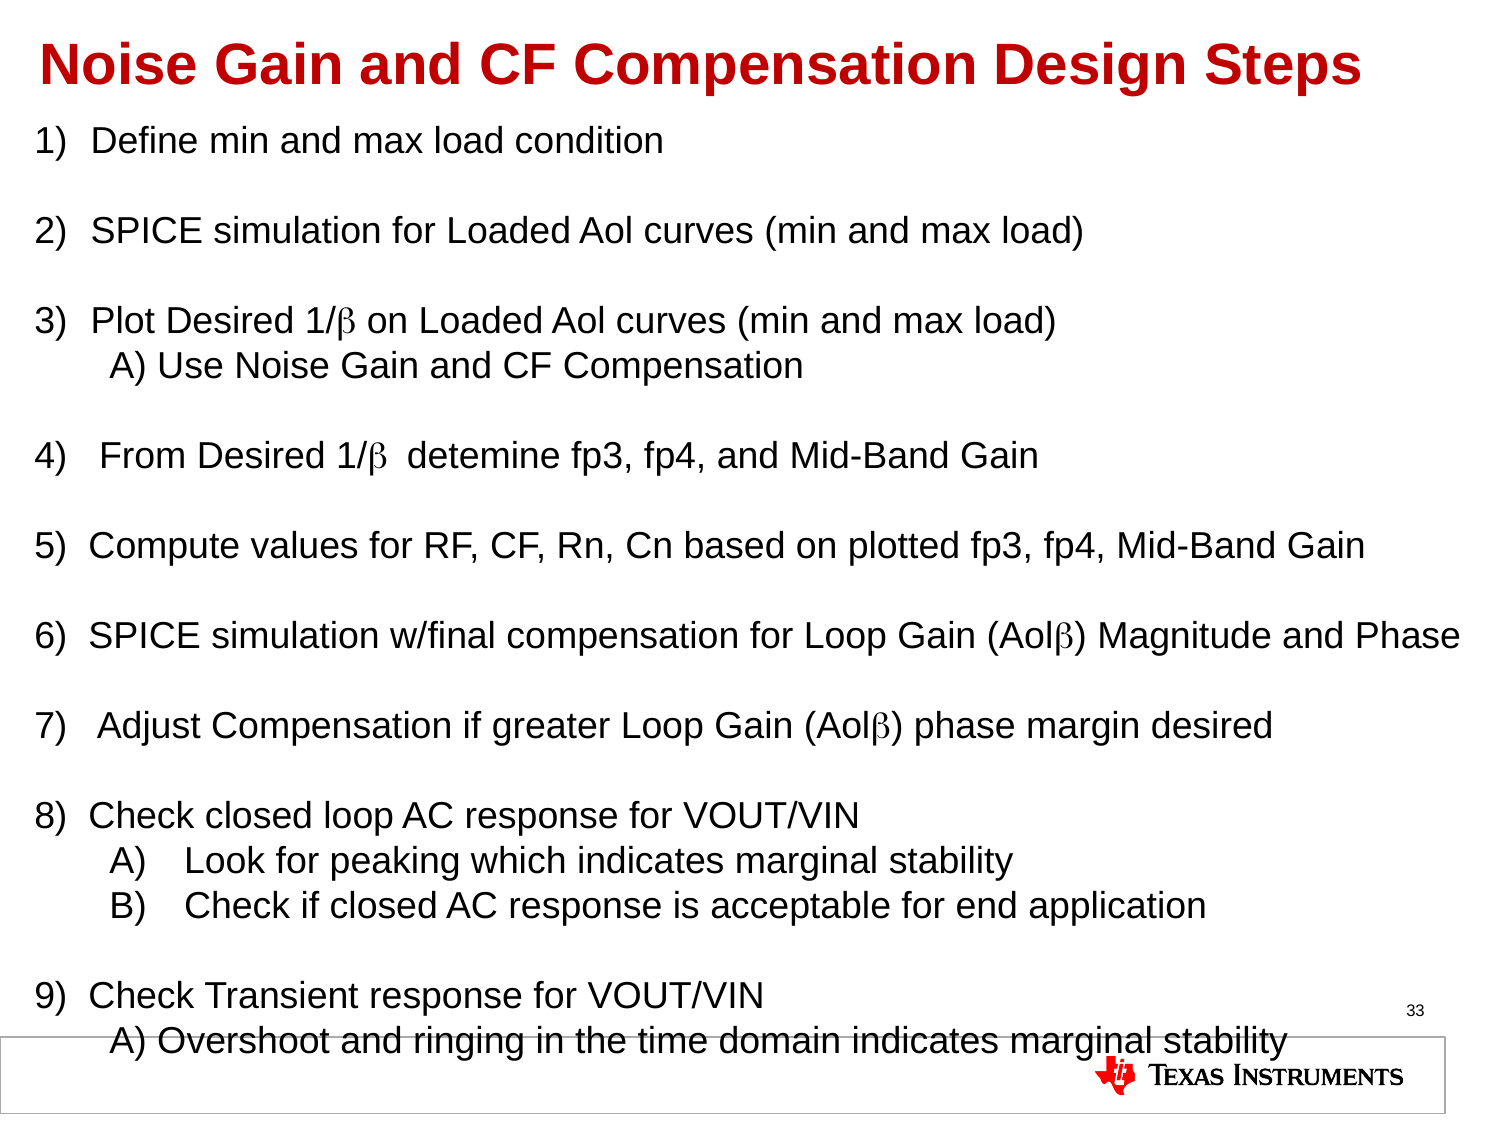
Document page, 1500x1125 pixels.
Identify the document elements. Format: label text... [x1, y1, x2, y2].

picture [1095, 1056, 1403, 1095]
text_box Noise Gain and CF Compensation Design Steps [24, 19, 1457, 101]
text_box Define min and max load condition SPICE simulation for Loaded Aol curves (min and max load) Plot Desired 1/b on Loaded Aol curves (min and max load) A) Use Noise Gain and CF Compensation 4) From Desired 1/b detemine fp3, fp4, and Mid-Band Gain 5) Compute values for RF, CF, Rn, Cn based on plotted fp3, fp4, Mid-Band Gain 6) SPICE simulation w/final compensation for Loop Gain (Aolb) Magnitude and Phase 7) Adjust Compensation if greater Loop Gain (Aolb) phase margin desired 8) Check closed loop AC response for VOUT/VIN Look for peaking which indicates marginal stability Check if closed AC response is acceptable for end application 9) Check Transient response for VOUT/VIN A) Overshoot and ringing in the time domain indicates marginal stability [19, 108, 1494, 939]
text_box <number> [1089, 992, 1440, 1027]
